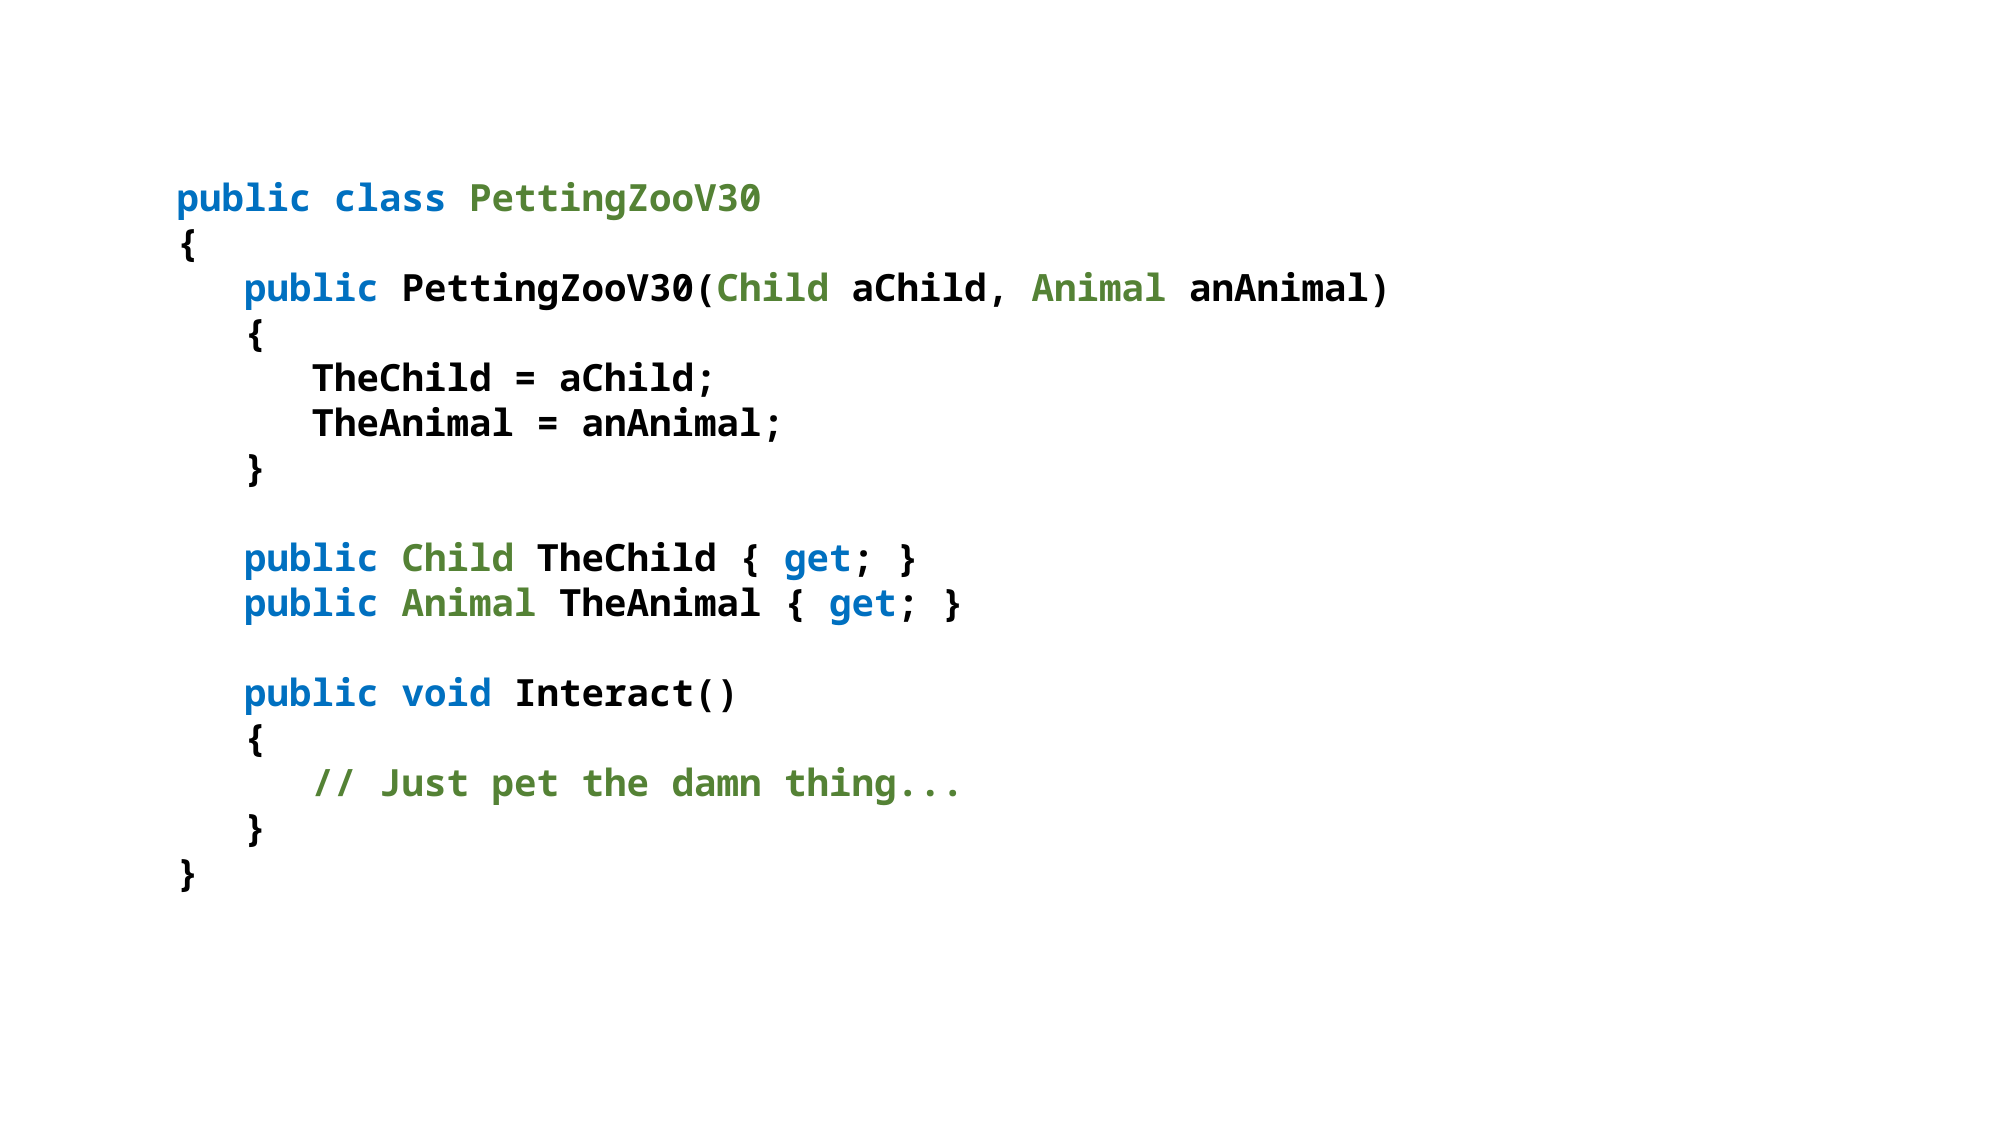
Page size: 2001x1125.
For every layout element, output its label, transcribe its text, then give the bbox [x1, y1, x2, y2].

text_box public class PettingZooV30 { public PettingZooV30(Child aChild, Animal anAnimal) { TheChild = aChild; TheAnimal = anAnimal; } public Child TheChild { get; } public Animal TheAnimal { get; } public void Interact() { // Just pet the damn thing... } } [161, 167, 1818, 902]
